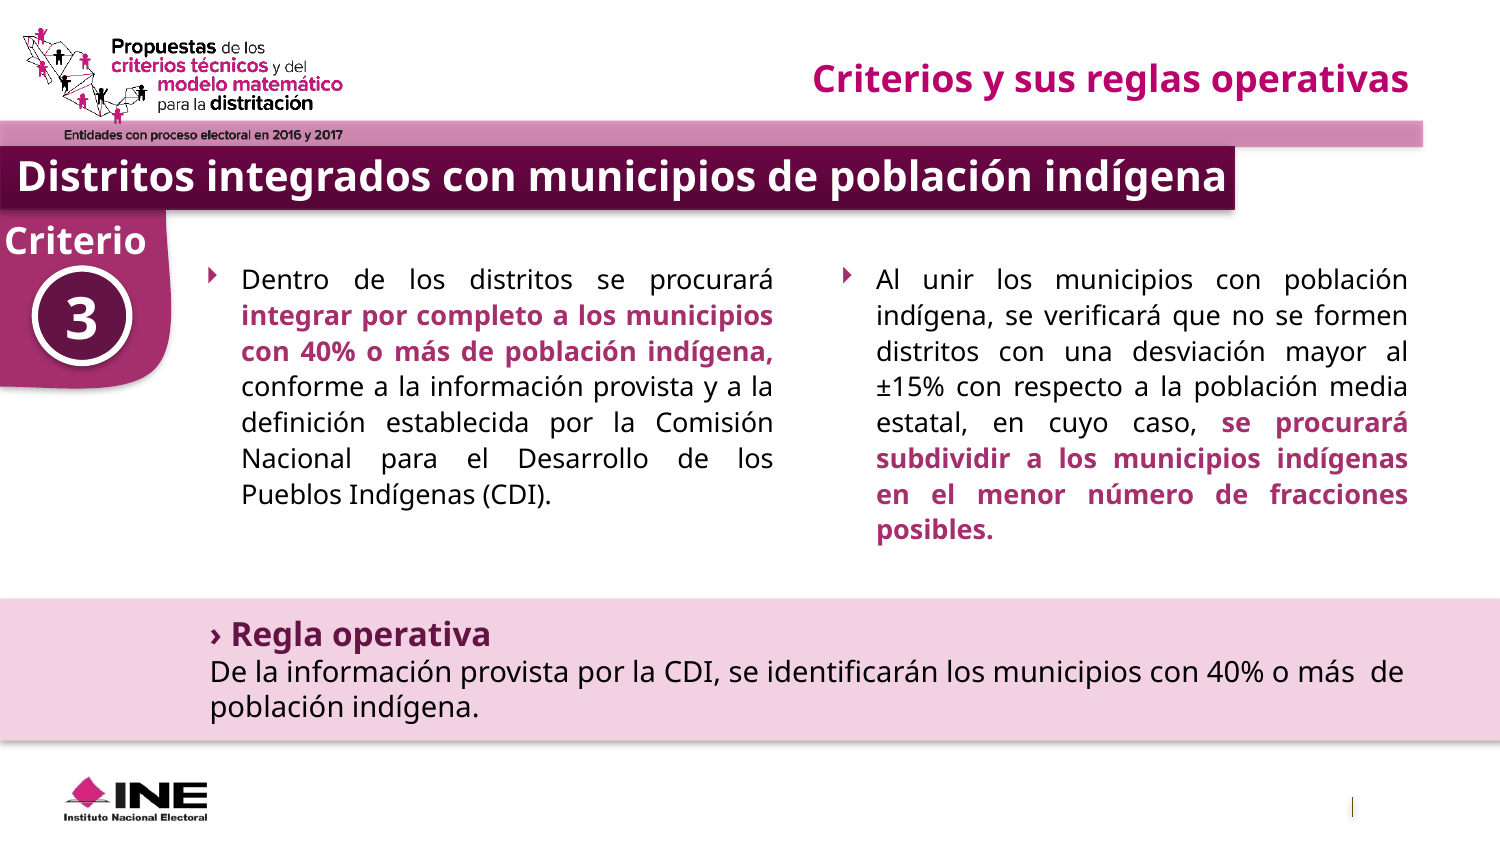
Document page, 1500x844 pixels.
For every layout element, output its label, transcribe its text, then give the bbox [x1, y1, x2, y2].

text_box Criterio [0, 218, 172, 270]
picture [17, 14, 349, 142]
text_box [0, 270, 172, 390]
picture [64, 776, 207, 821]
text_box Distritos integrados con municipios de población indígena [1, 142, 1243, 208]
text_box 3 [31, 270, 133, 367]
text_box › Regla operativa De la información provista por la CDI, se identificarán los municipios con 40% o más de población indígena. [194, 605, 1424, 731]
title Criterios y sus reglas operativas [667, 33, 1425, 121]
text_box Dentro de los distritos se procurará integrar por completo a los municipios con 40% o más de población indígena, conforme a la información provista y a la definición establecida por la Comisión Nacional para el Desarrollo de los Pueblos Indígenas (CDI). Al unir los municipios con población indígena, se verificará que no se formen distritos con una desviación mayor al ±15% con respecto a la población media estatal, en cuyo caso, se procurará subdividir a los municipios indígenas en el menor número de fracciones posibles. [182, 251, 1424, 632]
text_box [0, 598, 1500, 741]
